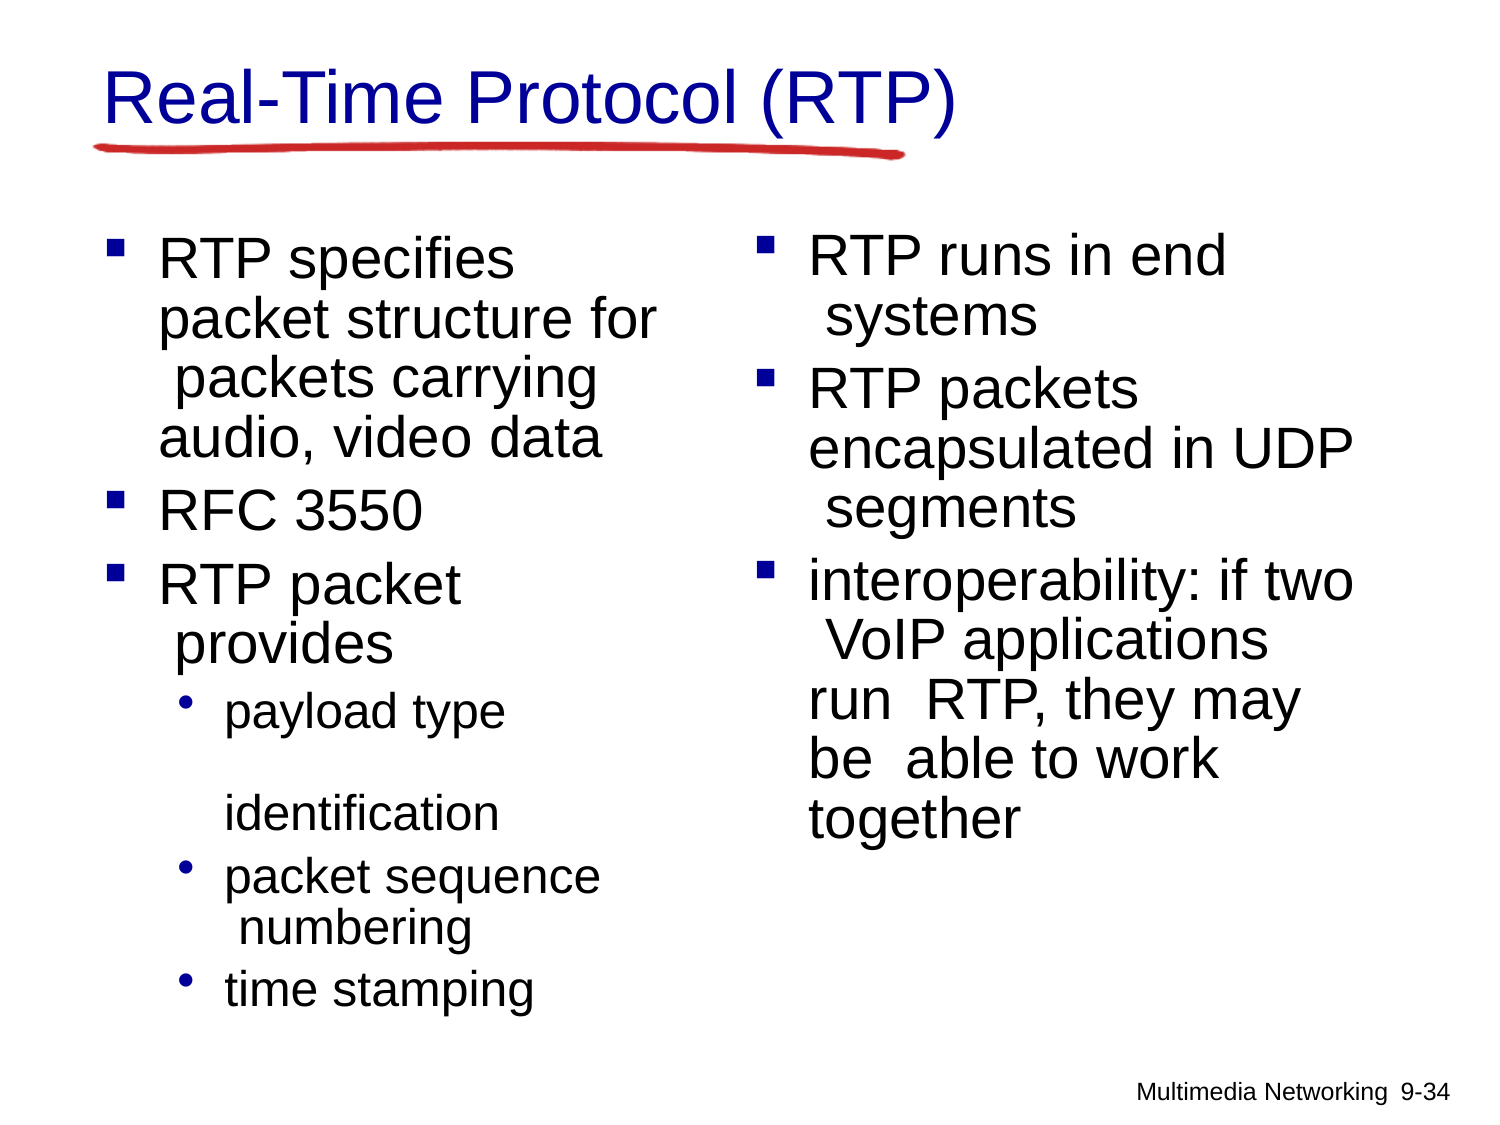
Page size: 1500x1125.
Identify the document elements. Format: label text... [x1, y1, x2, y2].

text_box RTP specifies packet structure for packets carrying audio, video data RFC 3550 RTP packet provides payload type identification packet sequence numbering time stamping [100, 217, 660, 1017]
text_box RTP runs in end systems RTP packets encapsulated in UDP segments interoperability: if two VoIP applications run RTP, they may be able to work together [750, 215, 1363, 850]
text_box [89, 137, 915, 166]
slide_number Multimedia Networking 9-30 [1134, 1075, 1458, 1125]
title Real-Time Protocol (RTP) [100, 46, 966, 237]
